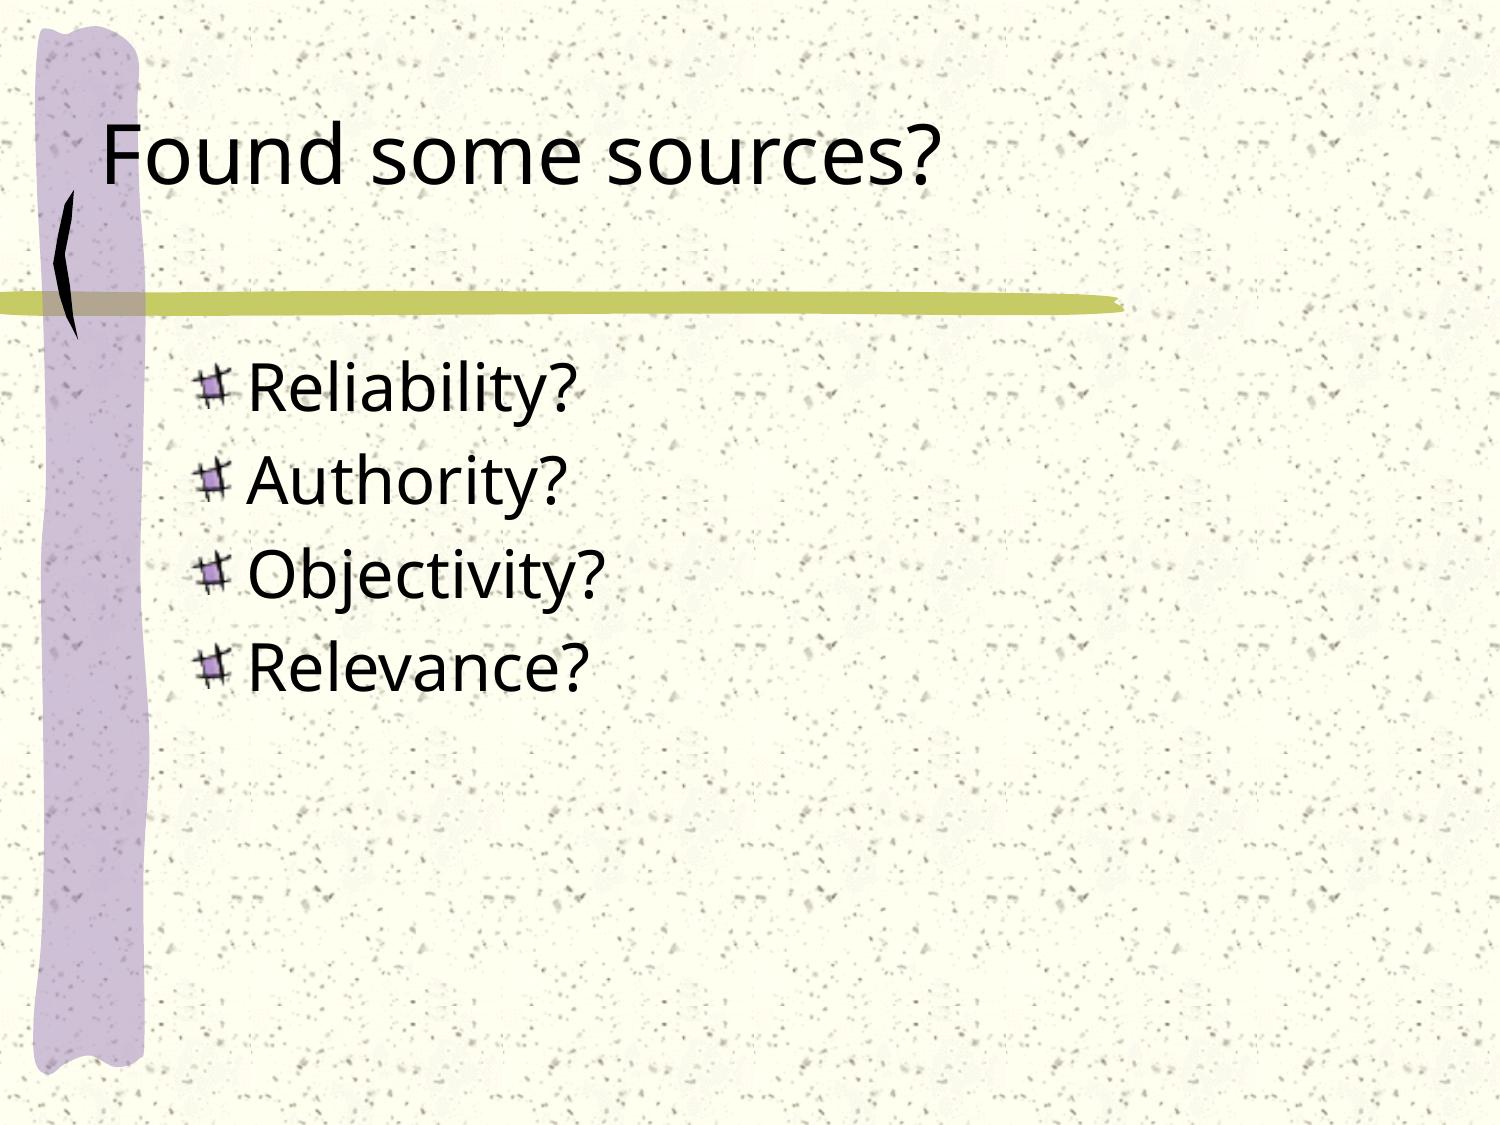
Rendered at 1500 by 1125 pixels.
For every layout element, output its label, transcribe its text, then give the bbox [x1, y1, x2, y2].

list Reliability? Authority? Objectivity? Relevance? [174, 337, 1451, 1013]
title Found some sources? [84, 89, 1496, 213]
picture [0, 0, 1500, 1125]
